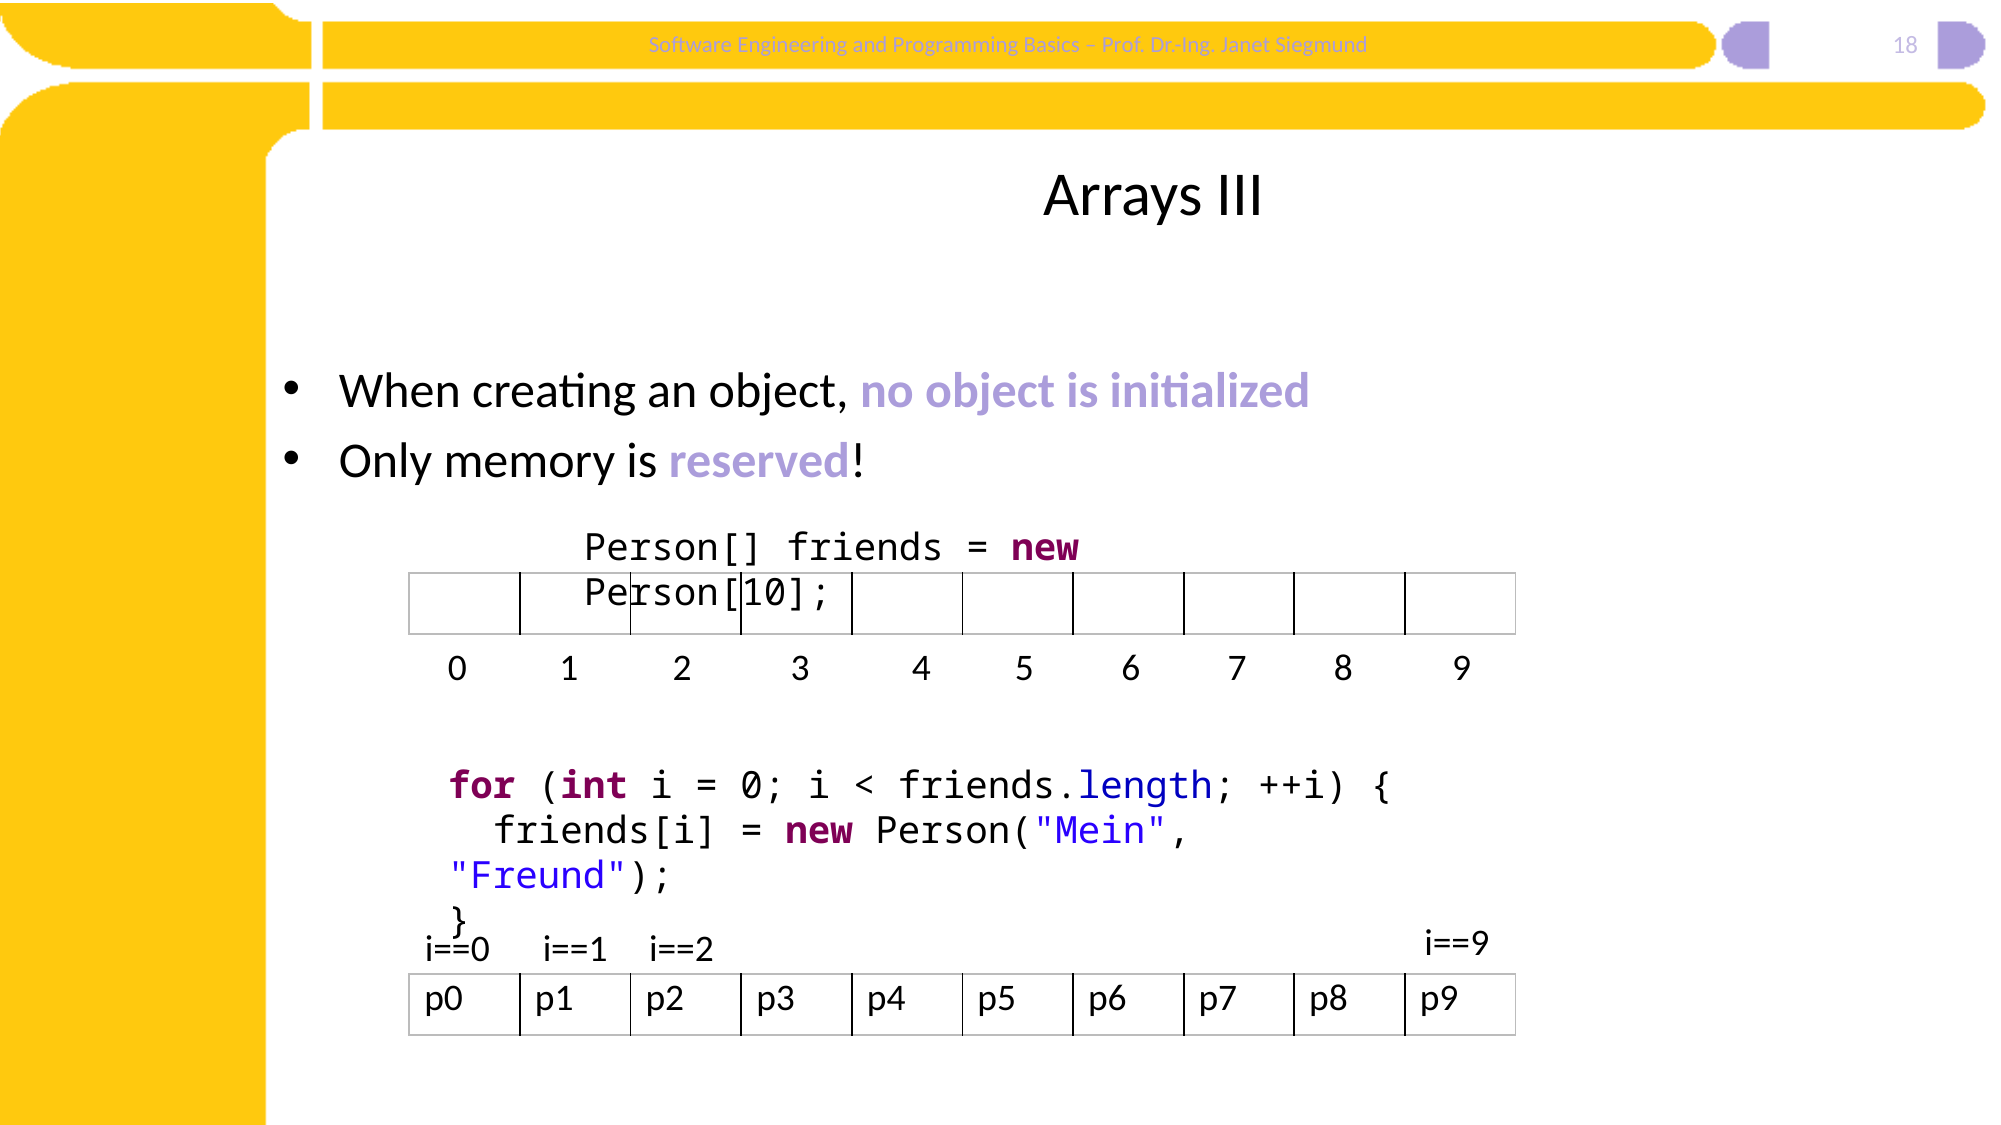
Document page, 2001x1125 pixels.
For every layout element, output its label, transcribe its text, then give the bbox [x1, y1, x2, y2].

list When creating an object, no object is initialized Only memory is reserved! [267, 349, 1993, 1104]
text_box 4 [897, 635, 946, 695]
table_header [410, 574, 519, 633]
text_box 9 [1437, 635, 1487, 695]
table_header [1295, 574, 1404, 633]
table_header p6 [1074, 975, 1183, 1034]
text_box for (int i = 0; i < friends.length; ++i) { friends[i] = new Person("Mein", "Freund"); } [433, 753, 1446, 949]
text_box 6 [1106, 635, 1156, 695]
table_header p2 [631, 975, 740, 1034]
table_header [1185, 574, 1293, 633]
table_header [963, 574, 1072, 633]
text_box i==2 [634, 916, 730, 977]
table_header [853, 574, 962, 633]
table_header p7 [1185, 975, 1293, 1034]
text_box Person[] friends = new Person[10]; [568, 515, 1319, 572]
slide_number 18 [1767, 20, 1934, 67]
table_header p8 [1295, 975, 1404, 1034]
text_box 0 [433, 635, 482, 695]
table_header [521, 574, 630, 633]
table_header p5 [963, 975, 1072, 1034]
title Arrays III [350, 136, 1957, 244]
text_box 8 [1319, 635, 1369, 695]
table_header p0 [410, 975, 519, 1034]
table_header [1406, 574, 1515, 633]
table_header [742, 574, 851, 633]
text_box 5 [1000, 635, 1049, 695]
table_header p3 [742, 975, 851, 1034]
text_box 3 [775, 635, 825, 695]
table_header [1074, 574, 1183, 633]
table_header p4 [853, 975, 962, 1034]
text_box 2 [657, 635, 707, 695]
text_box i==1 [528, 916, 623, 977]
picture [0, 3, 1999, 1125]
table_header p9 [1406, 975, 1515, 1034]
text_box 7 [1212, 635, 1262, 695]
table_header [631, 574, 740, 633]
text_box i==9 [1409, 910, 1505, 971]
table_header p1 [521, 975, 630, 1034]
text_box i==0 [410, 916, 505, 977]
text_box 1 [544, 635, 594, 695]
